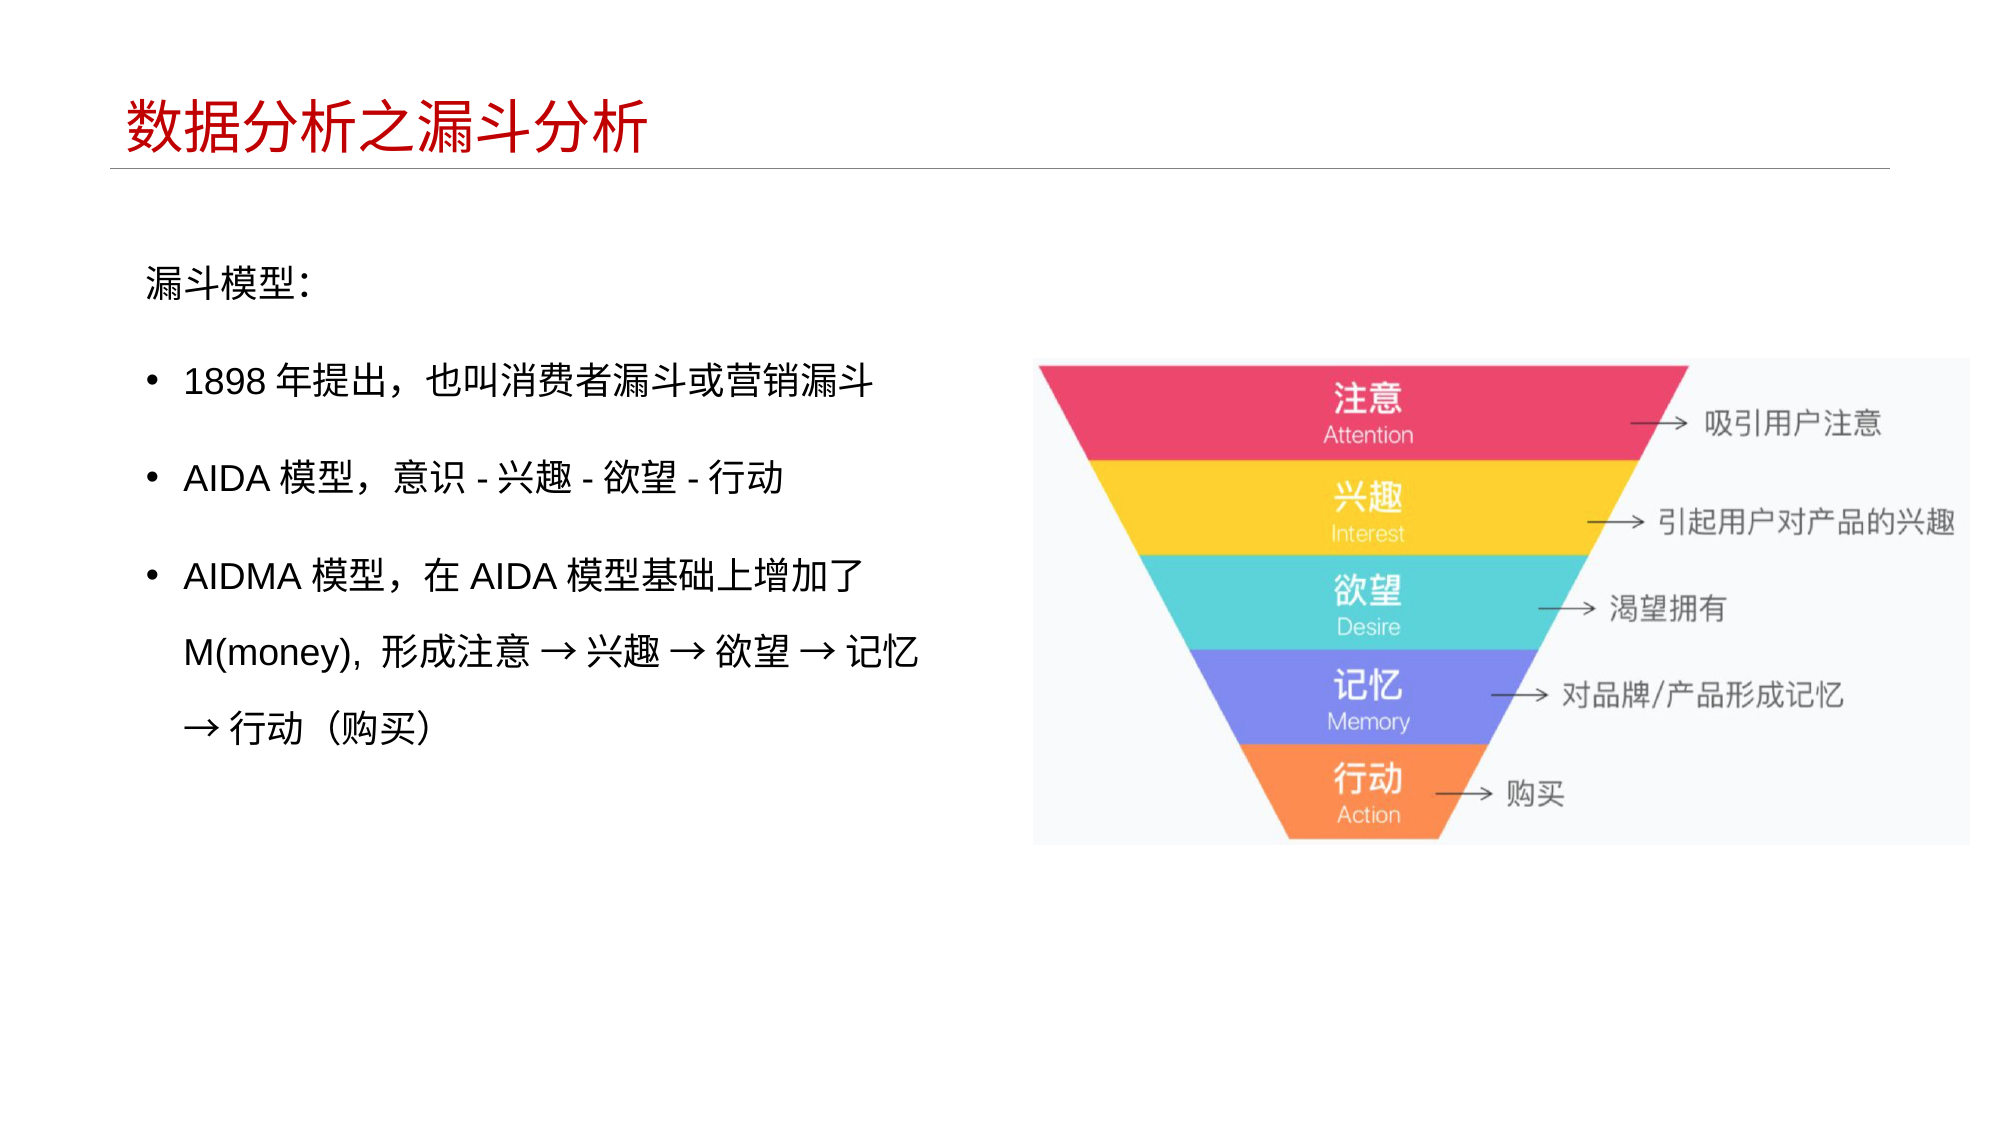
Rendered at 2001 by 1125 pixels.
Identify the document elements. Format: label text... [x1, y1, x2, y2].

list 漏斗模型： 1898年提出，也叫消费者漏斗或营销漏斗 AIDA模型，意识-兴趣-欲望-行动 AIDMA模型，在AIDA模型基础上增加了M(money), 形成注意 → 兴趣 → 欲望 → 记忆 → 行动（购买） [130, 220, 959, 905]
picture [1033, 358, 1970, 845]
title 数据分析之漏斗分析 [109, 0, 1890, 169]
